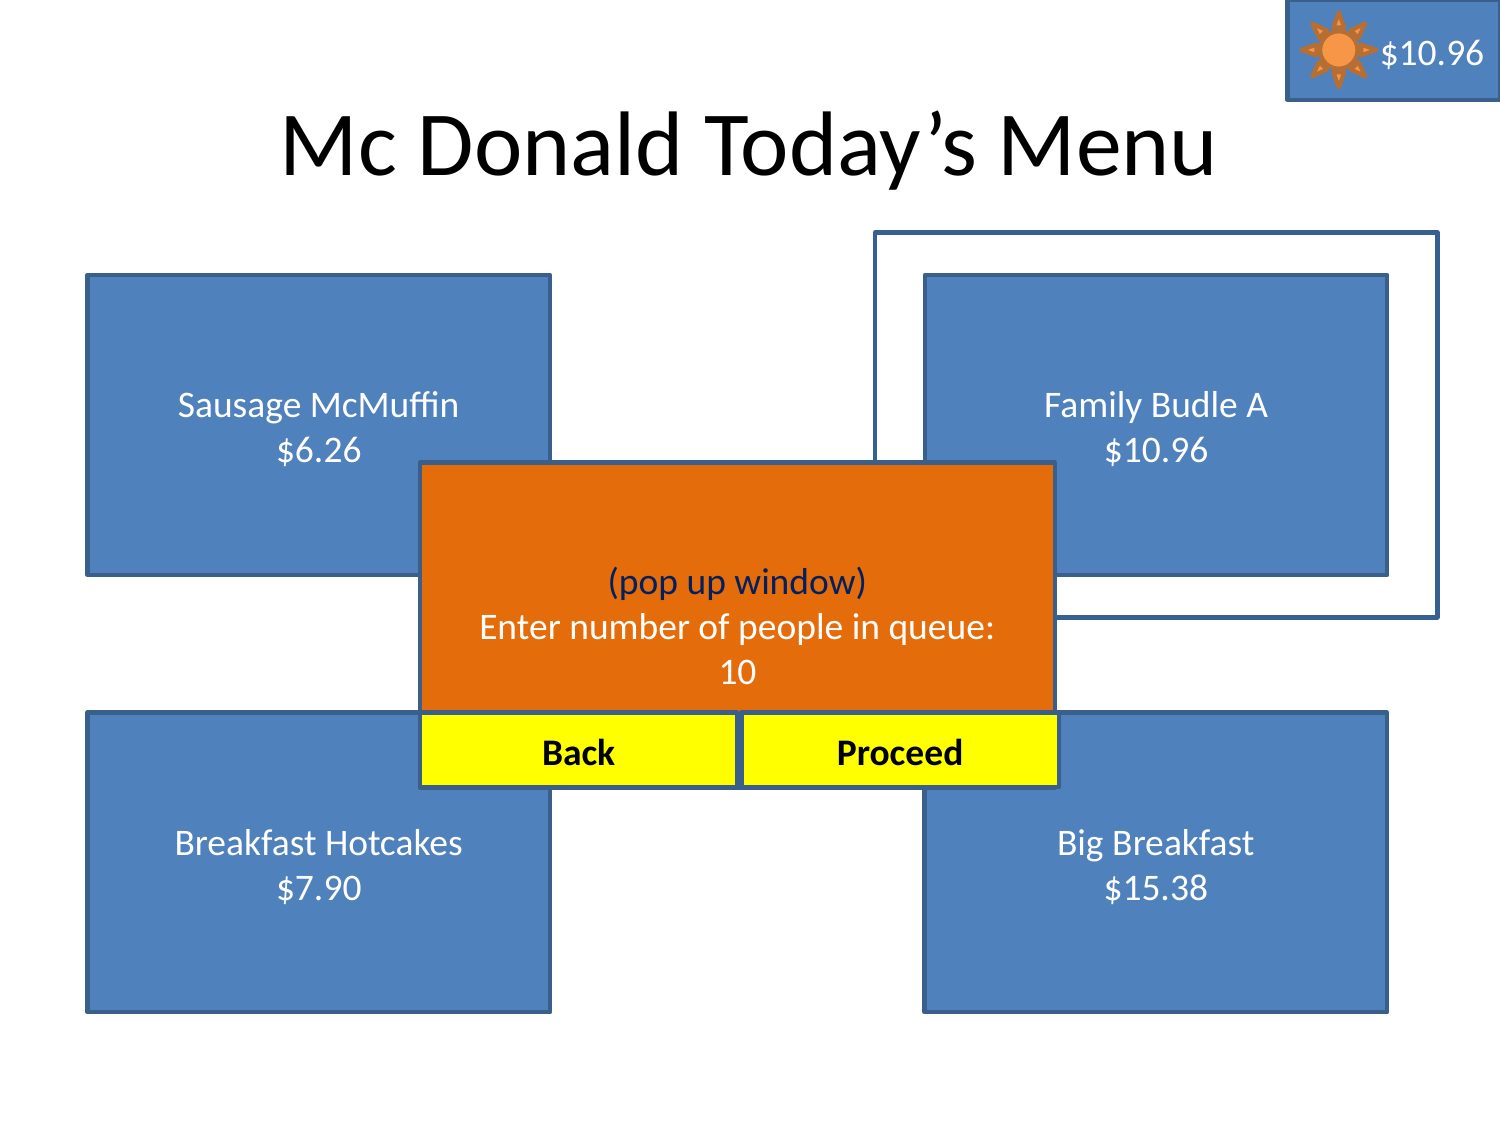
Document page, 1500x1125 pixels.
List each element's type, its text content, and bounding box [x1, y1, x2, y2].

text_box $10.96 [1285, 0, 1500, 102]
text_box Big Breakfast $15.38 [922, 710, 1389, 1014]
text_box Sausage McMuffin $6.26 [85, 273, 552, 577]
text_box [1299, 10, 1379, 90]
text_box Back [418, 710, 739, 789]
text_box (pop up window) Enter number of people in queue: 10 [418, 460, 1057, 710]
text_box Breakfast Hotcakes $7.90 [85, 710, 552, 1014]
title Mc Donald Today’s Menu [75, 45, 1425, 233]
text_box [873, 230, 1440, 620]
text_box Proceed [739, 710, 1061, 789]
